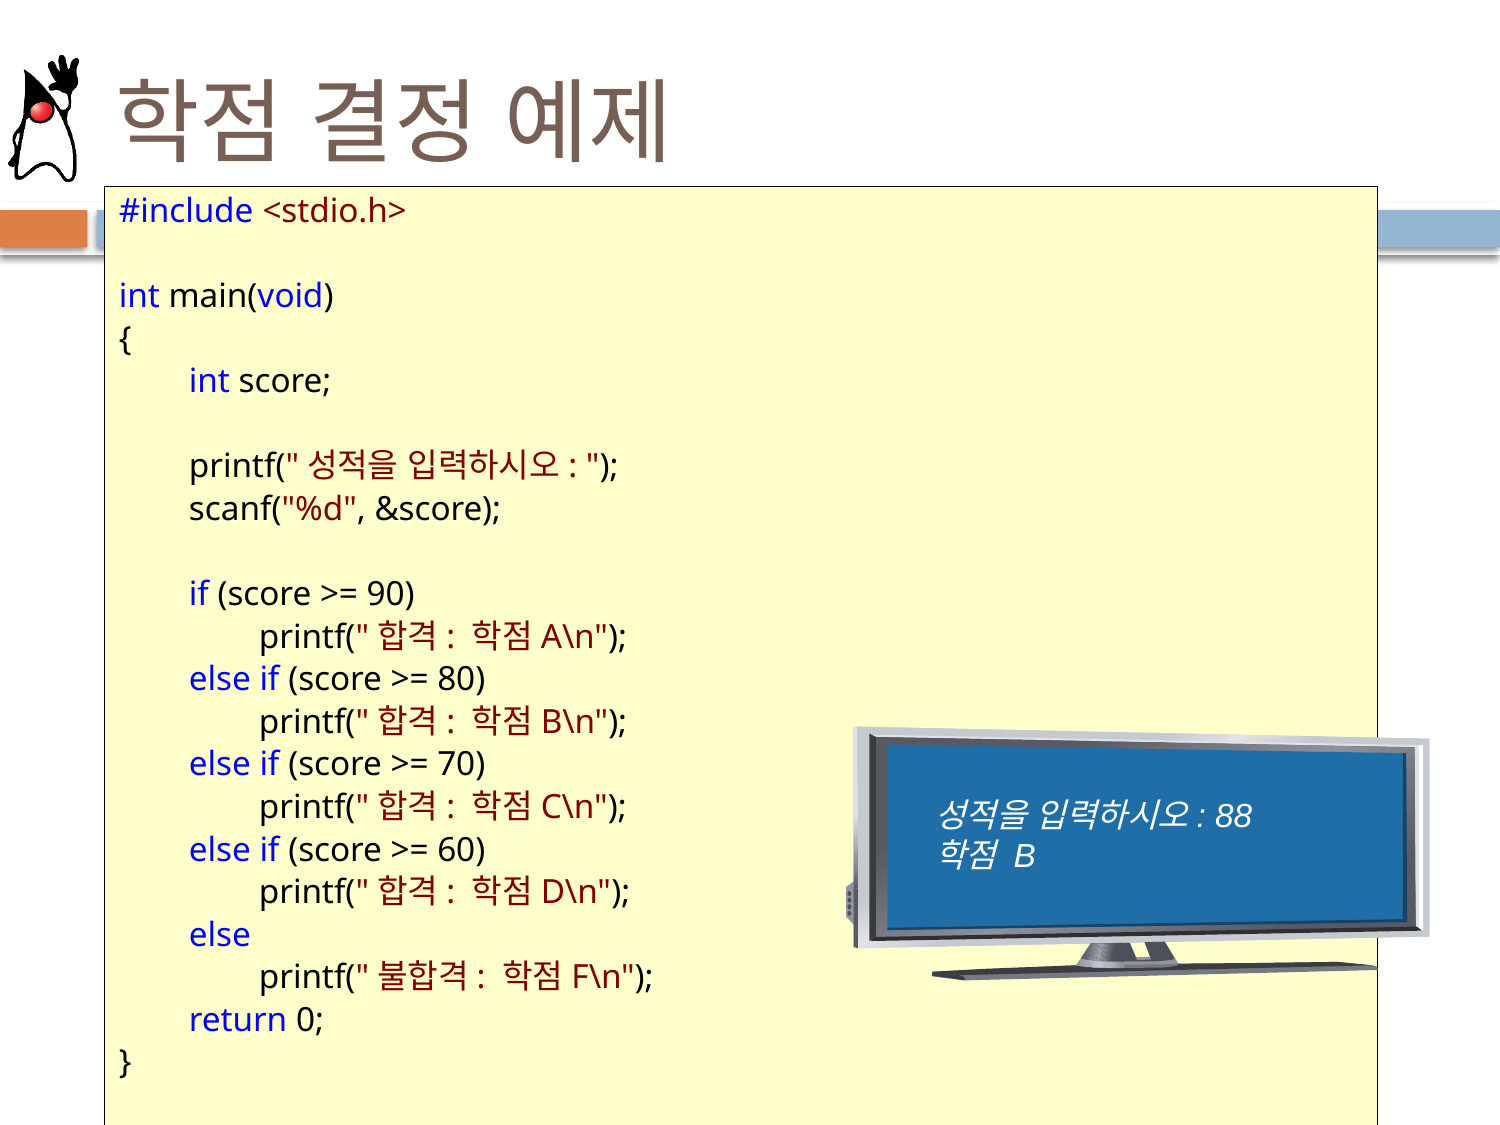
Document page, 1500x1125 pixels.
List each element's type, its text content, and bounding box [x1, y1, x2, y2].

picture [8, 55, 79, 182]
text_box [843, 725, 1432, 982]
text_box #include <stdio.h> int main(void) { int score; printf("성적을 입력하시오: "); scanf("%d", &score); if (score >= 90) printf("합격: 학점A\n"); else if (score >= 80) printf("합격: 학점B\n"); else if (score >= 70) printf("합격: 학점C\n"); else if (score >= 60) printf("합격: 학점D\n"); else printf("불합격: 학점F\n"); return 0; } [104, 200, 1378, 1125]
title 학점 결정 예제 [100, 37, 1438, 200]
